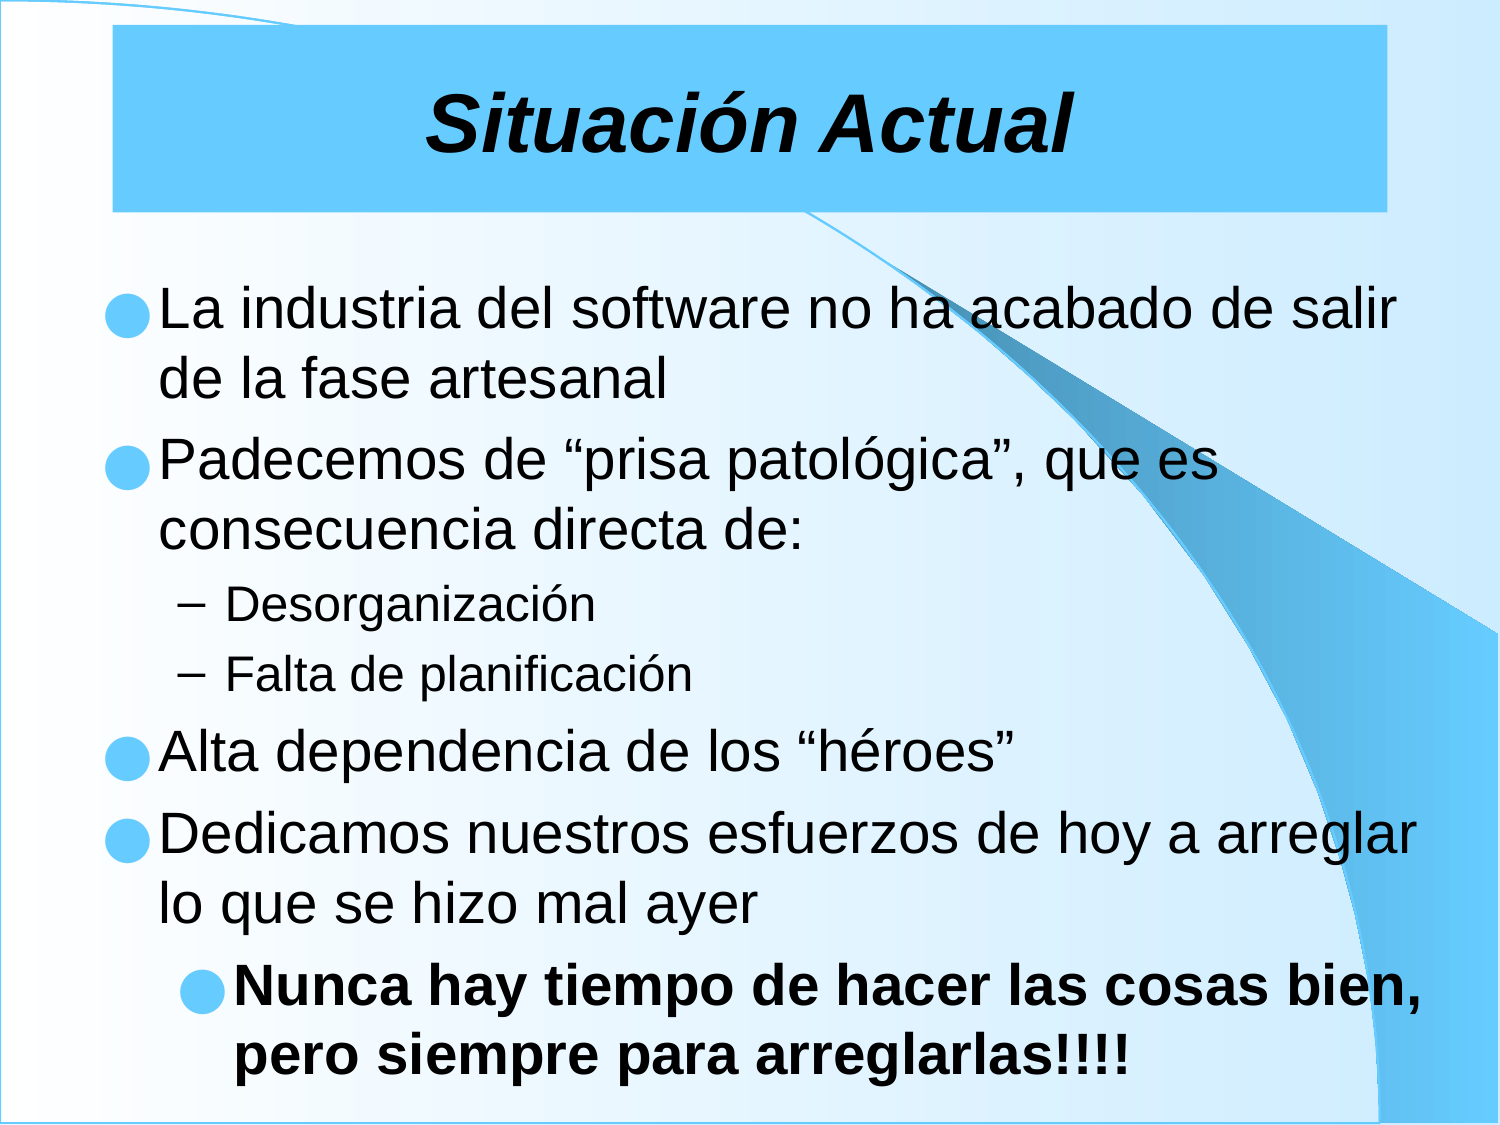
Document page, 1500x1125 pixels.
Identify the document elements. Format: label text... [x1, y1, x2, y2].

title Situación Actual [112, 24, 1388, 213]
text_box La industria del software no ha acabado de salir de la fase artesanal Padecemos de “prisa patológica”, que es consecuencia directa de: Desorganización Falta de planificación Alta dependencia de los “héroes” Dedicamos nuestros esfuerzos de hoy a arreglar lo que se hizo mal ayer Nunca hay tiempo de hacer las cosas bien, pero siempre para arreglarlas!!!! [87, 262, 1475, 1075]
